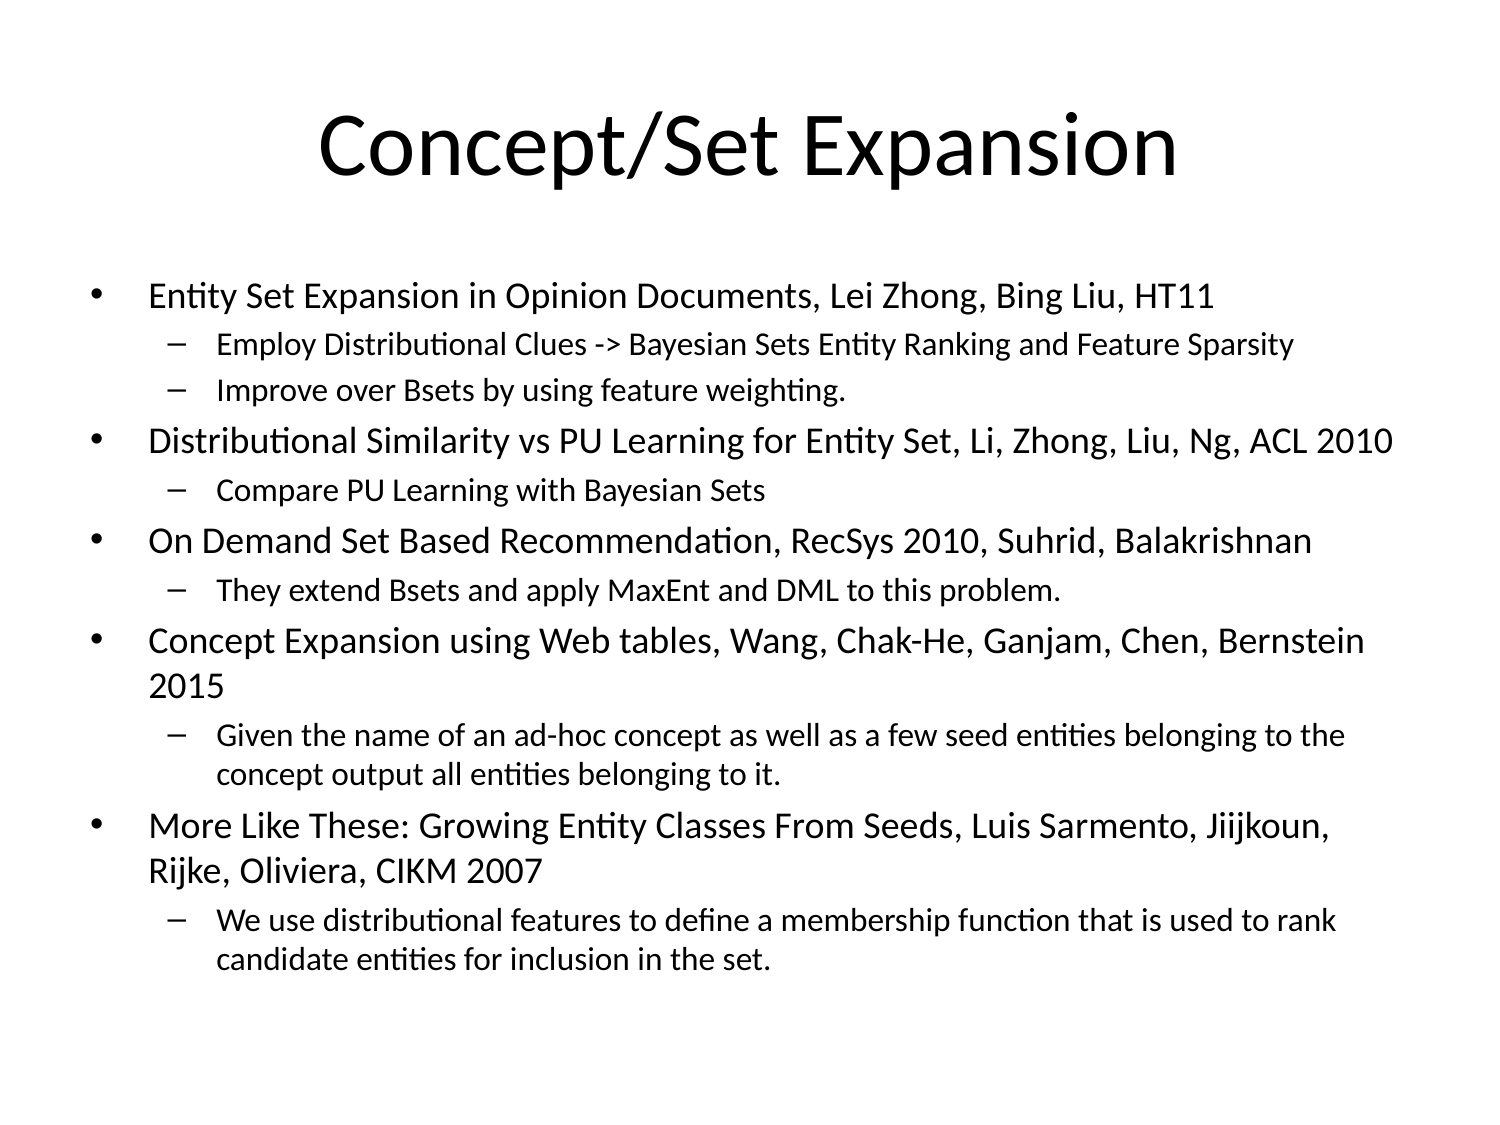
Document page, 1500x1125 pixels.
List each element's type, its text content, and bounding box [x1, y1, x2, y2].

title Concept/Set Expansion [75, 45, 1425, 233]
list Entity Set Expansion in Opinion Documents, Lei Zhong, Bing Liu, HT11 Employ Distributional Clues -> Bayesian Sets Entity Ranking and Feature Sparsity Improve over Bsets by using feature weighting. Distributional Similarity vs PU Learning for Entity Set, Li, Zhong, Liu, Ng, ACL 2010 Compare PU Learning with Bayesian Sets On Demand Set Based Recommendation, RecSys 2010, Suhrid, Balakrishnan They extend Bsets and apply MaxEnt and DML to this problem. Concept Expansion using Web tables, Wang, Chak-He, Ganjam, Chen, Bernstein 2015 Given the name of an ad-hoc concept as well as a few seed entities belonging to the concept output all entities belonging to it. More Like These: Growing Entity Classes From Seeds, Luis Sarmento, Jiijkoun, Rijke, Oliviera, CIKM 2007 We use distributional features to define a membership function that is used to rank candidate entities for inclusion in the set. [75, 262, 1425, 1005]
